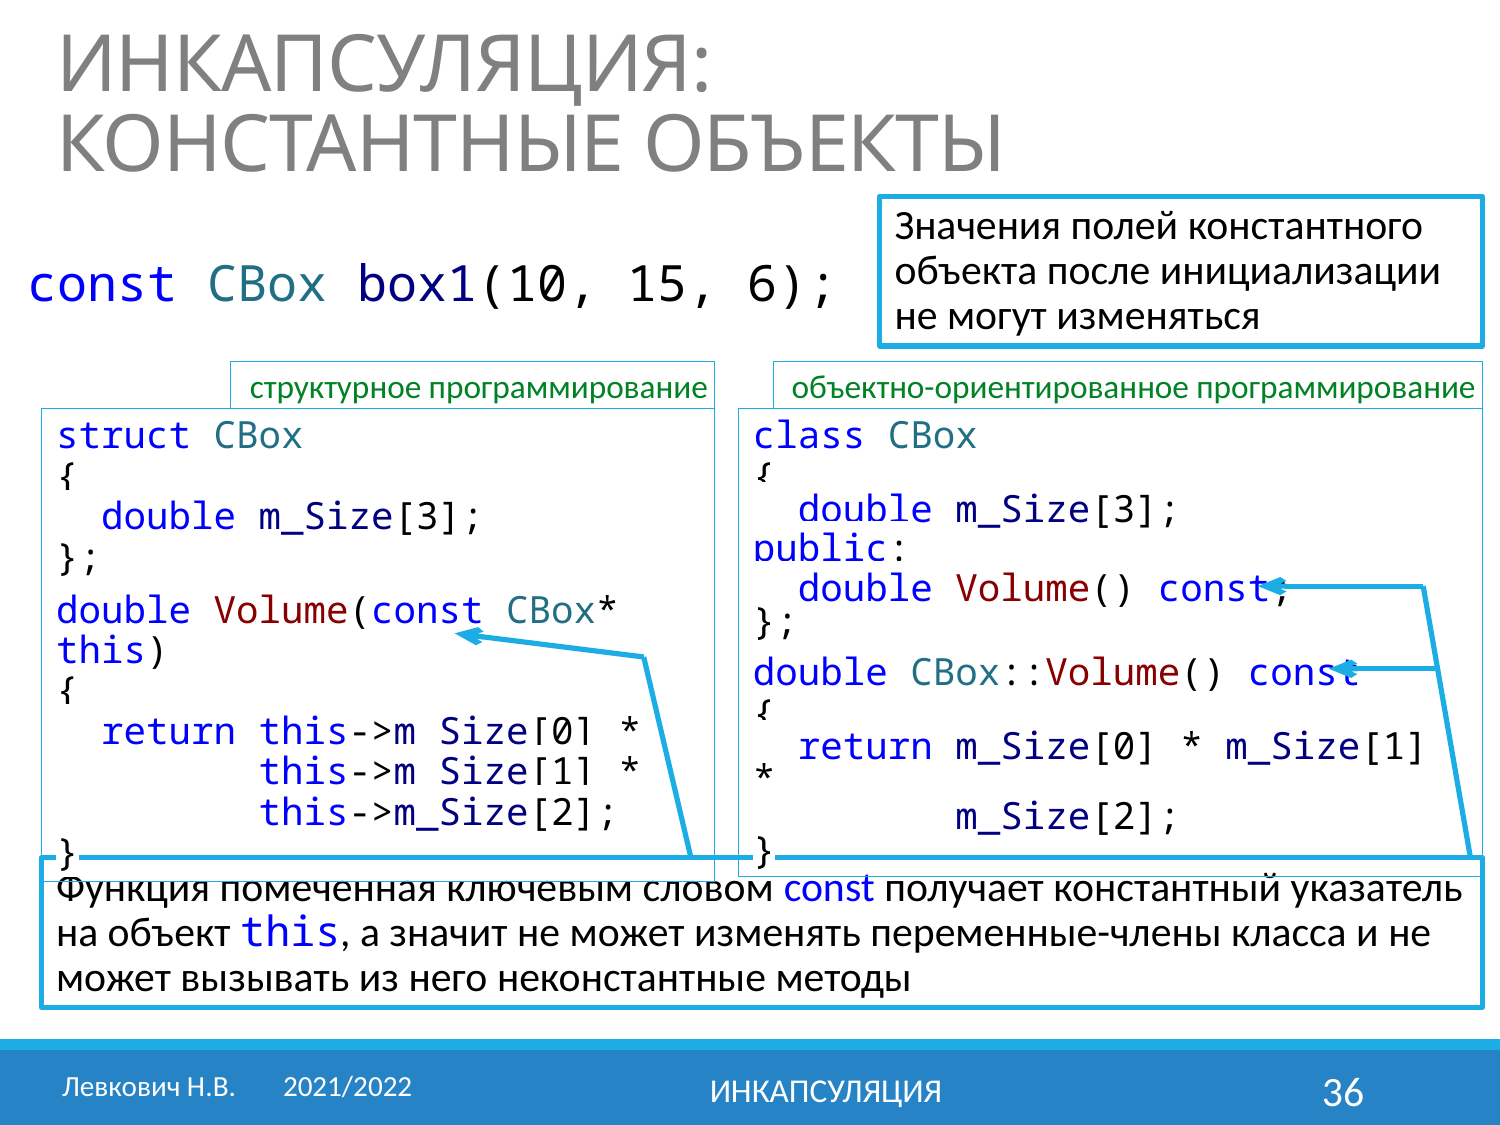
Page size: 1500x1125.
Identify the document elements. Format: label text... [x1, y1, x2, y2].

text_box struct CBox { double m_Size[3]; }; double Volume(const CBox* this) { return this->m_Size[0] * this->m_Size[1] * this->m_Size[2]; } [41, 408, 715, 882]
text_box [1422, 585, 1471, 859]
slide_number Левкович Н.В. 2021/2022 [47, 1059, 440, 1120]
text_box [454, 632, 645, 658]
text_box class CBox { double m_Size[3]; public: double Volume() const; }; double CBox::Volume() const { return m_Size[0] * m_Size[1] * m_Size[2]; } [738, 408, 1483, 877]
footer Инкапсуляция [453, 1059, 1199, 1120]
title ИНКАПСУЛЯЦИЯ: Константные объекты [41, 19, 1459, 197]
text_box объектно-ориентированное программирование [773, 361, 1483, 409]
text_box Функция помеченная ключевым словом const получает константный указатель на объект this, а значит не может изменять переменные-члены класса и не может вызывать из него неконстантные методы [41, 857, 1483, 1008]
text_box Значения полей константного объекта после инициализации не могут изменяться [879, 196, 1483, 347]
slide_number 36 [1218, 1059, 1380, 1120]
text_box const CBox box1(10, 15, 6); [12, 243, 853, 319]
text_box структурное программирование [230, 361, 715, 409]
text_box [643, 656, 692, 859]
